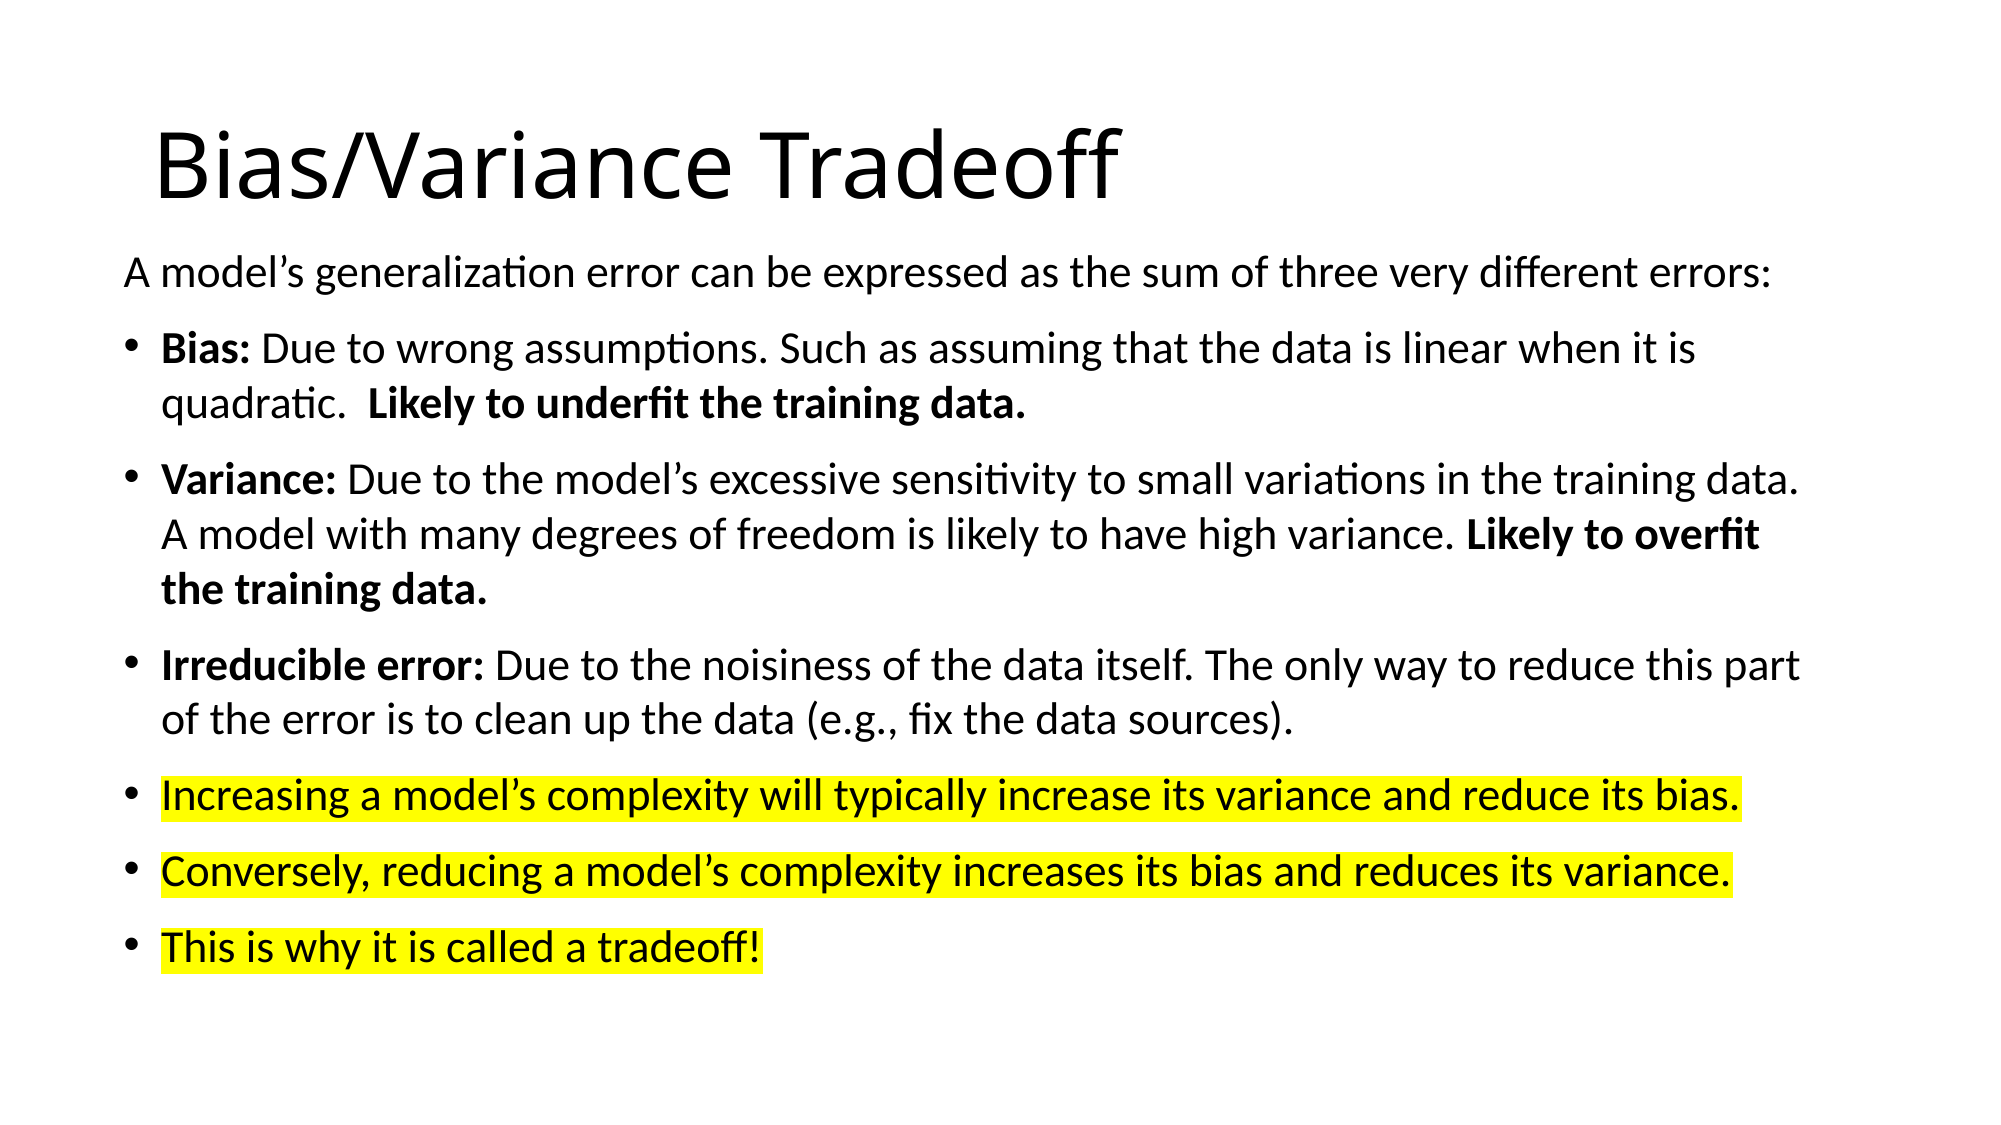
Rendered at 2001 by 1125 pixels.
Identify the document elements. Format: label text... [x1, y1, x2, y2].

title Bias/Variance Tradeoff [137, 59, 1863, 278]
list A model’s generalization error can be expressed as the sum of three very different errors: Bias: Due to wrong assumptions. Such as assuming that the data is linear when it is quadratic. Likely to underfit the training data. Variance: Due to the model’s excessive sensitivity to small variations in the training data. A model with many degrees of freedom is likely to have high variance. Likely to overfit the training data. Irreducible error: Due to the noisiness of the data itself. The only way to reduce this part of the error is to clean up the data (e.g., fix the data sources). Increasing a model’s complexity will typically increase its variance and reduce its bias. Conversely, reducing a model’s complexity increases its bias and reduces its variance. This is why it is called a tradeoff! [108, 234, 1834, 1041]
